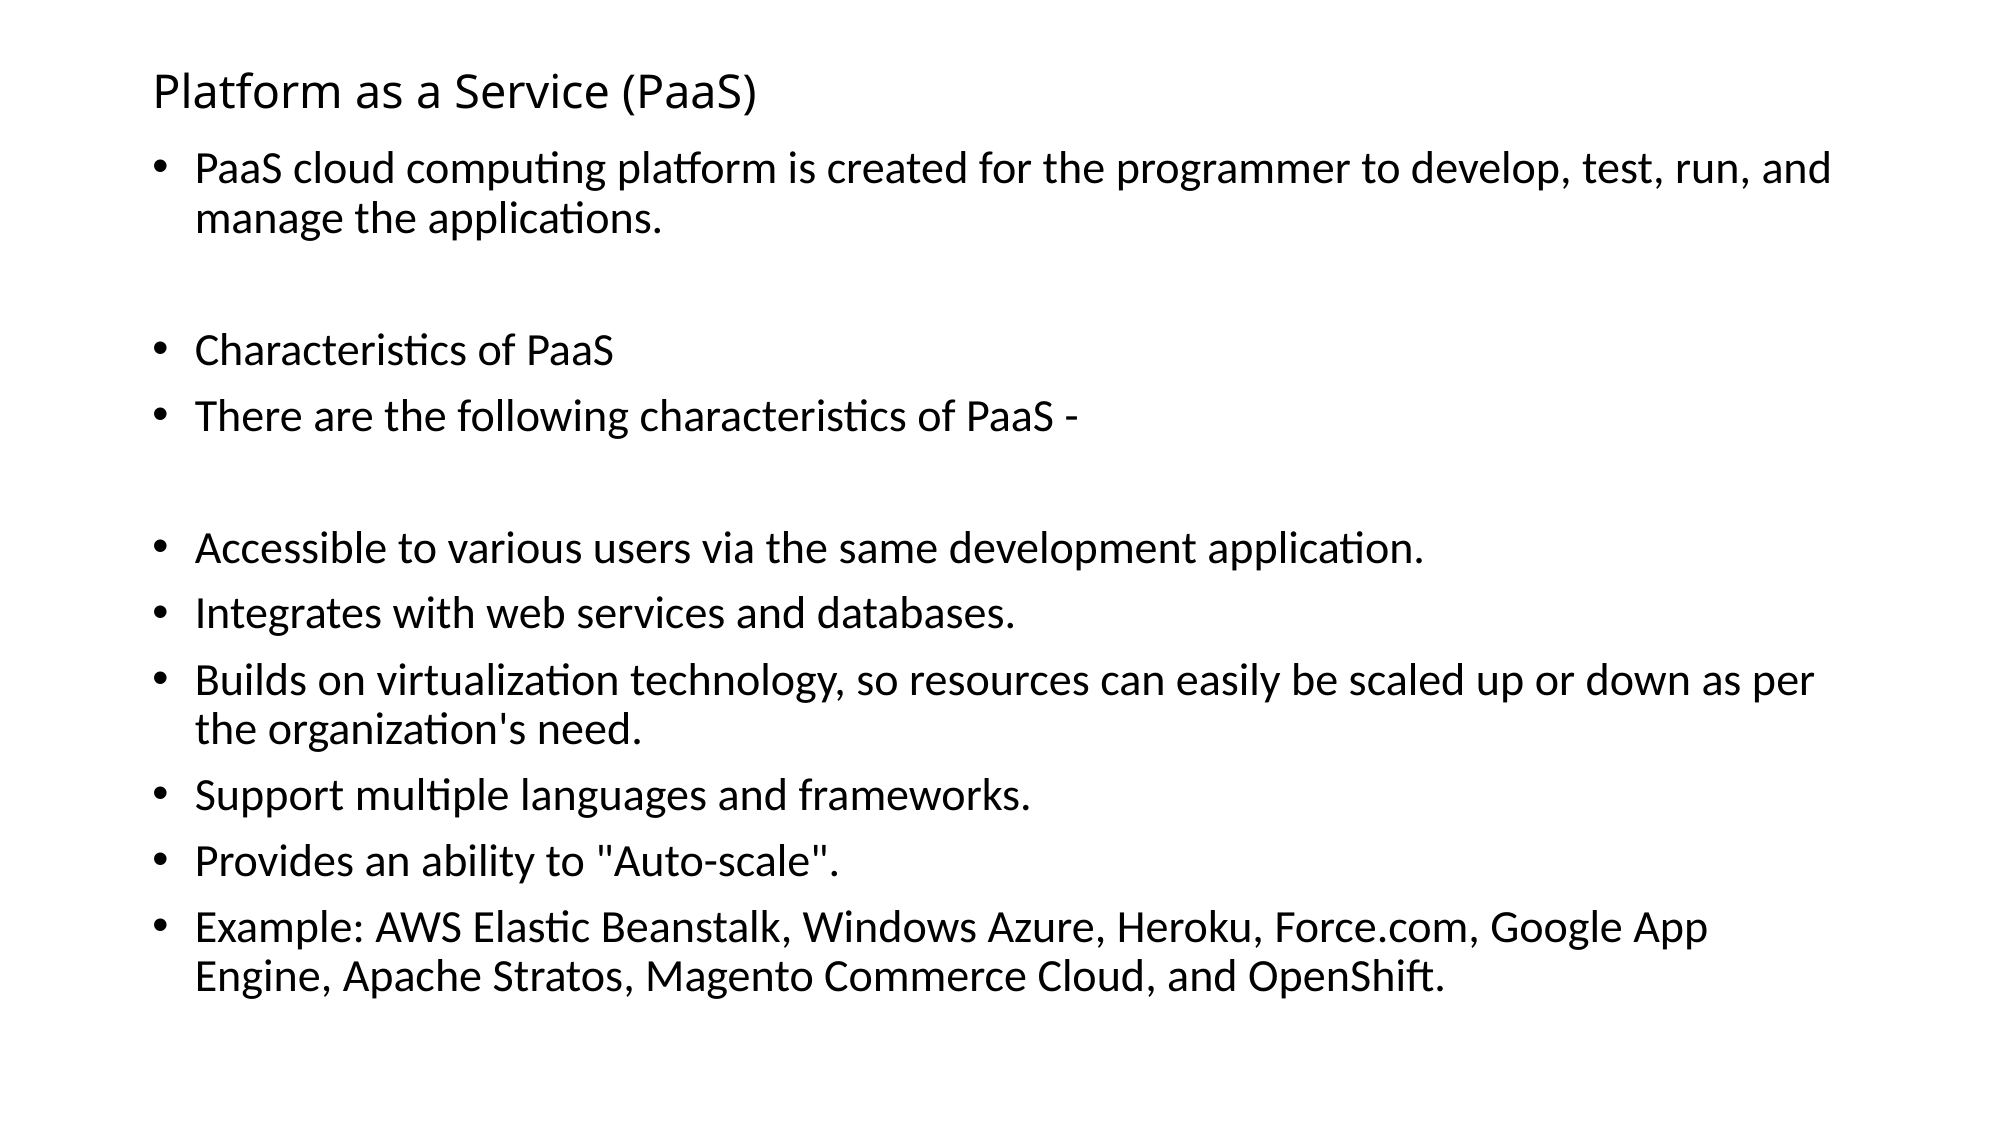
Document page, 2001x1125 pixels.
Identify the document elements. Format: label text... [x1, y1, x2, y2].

list PaaS cloud computing platform is created for the programmer to develop, test, run, and manage the applications. Characteristics of PaaS There are the following characteristics of PaaS - Accessible to various users via the same development application. Integrates with web services and databases. Builds on virtualization technology, so resources can easily be scaled up or down as per the organization's need. Support multiple languages and frameworks. Provides an ability to "Auto-scale". Example: AWS Elastic Beanstalk, Windows Azure, Heroku, Force.com, Google App Engine, Apache Stratos, Magento Commerce Cloud, and OpenShift. [137, 136, 1863, 1014]
title Platform as a Service (PaaS) [137, 59, 1863, 136]
